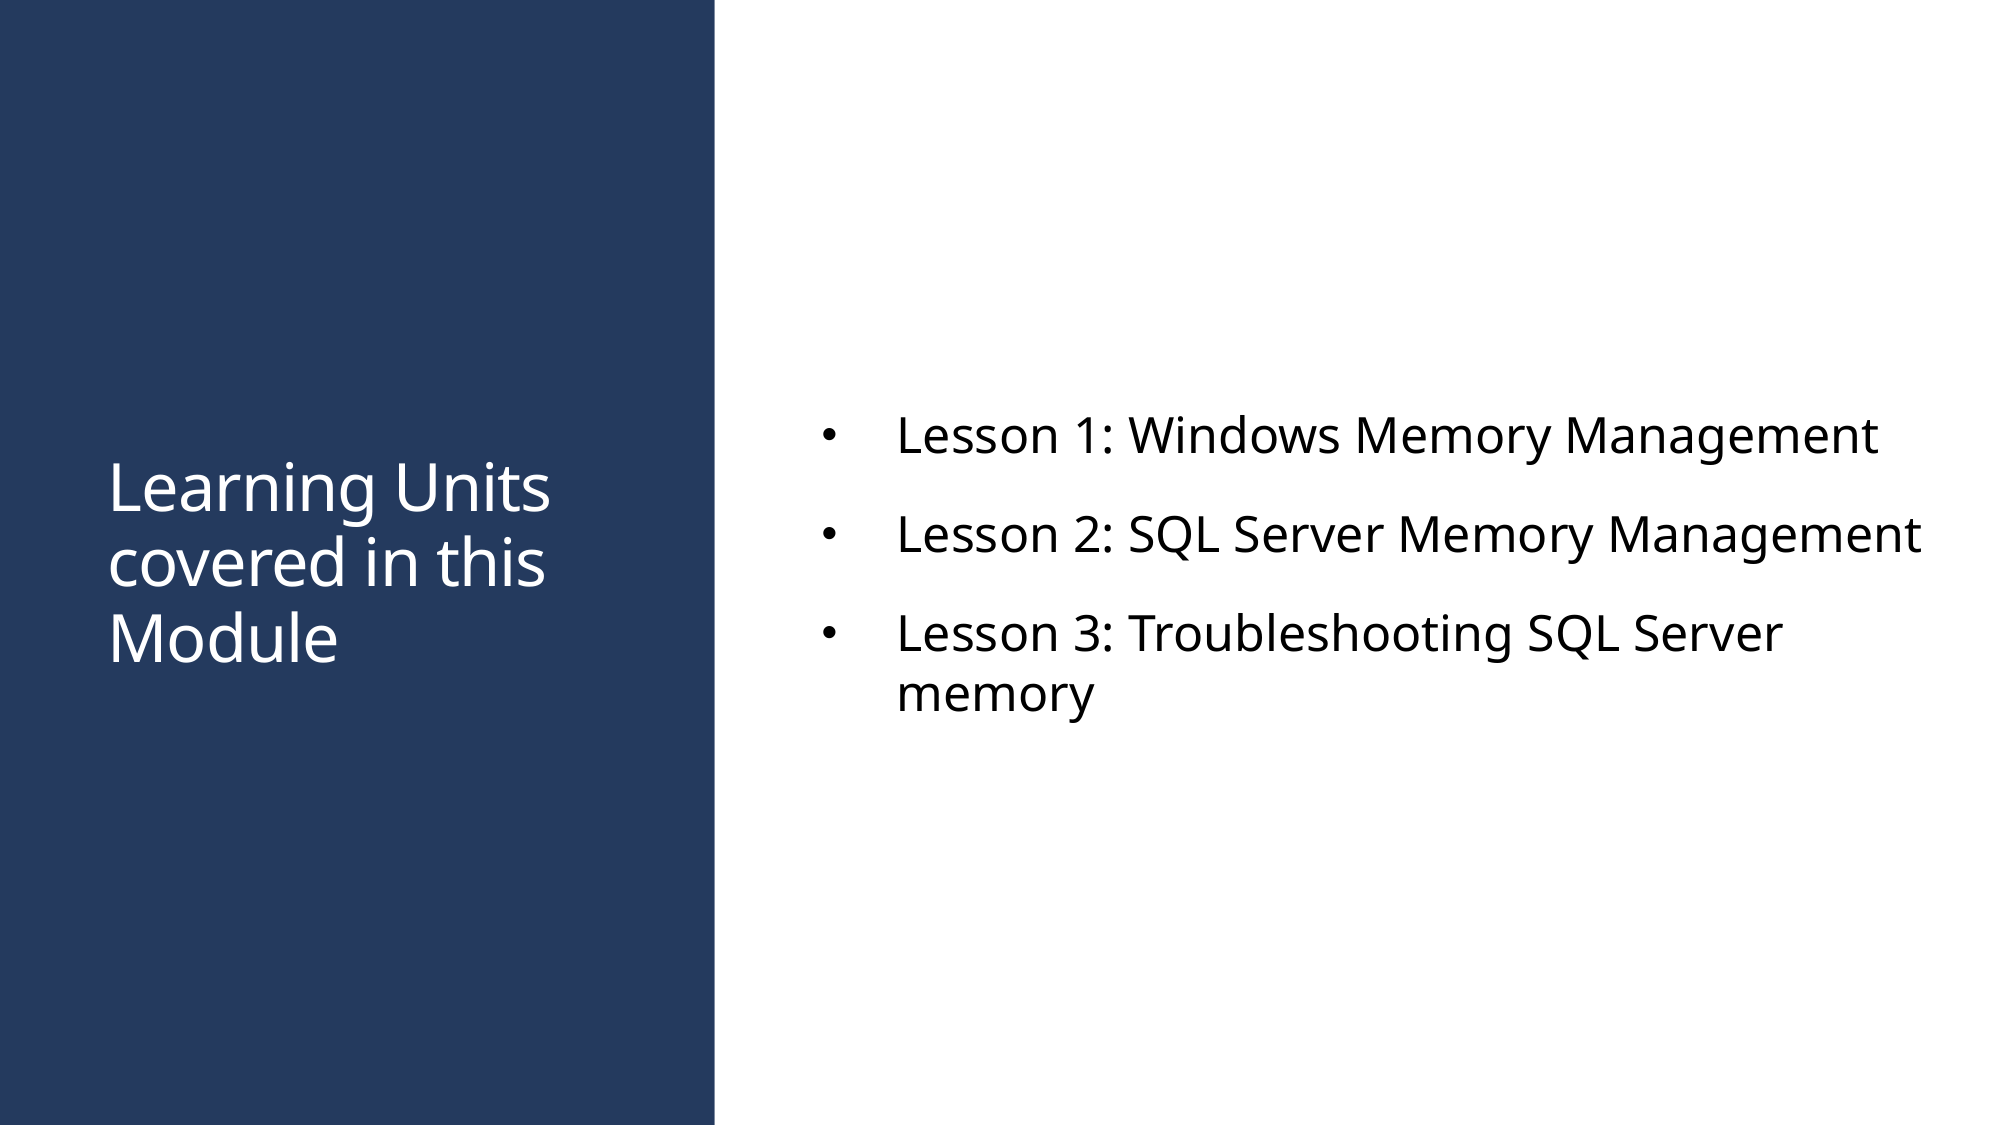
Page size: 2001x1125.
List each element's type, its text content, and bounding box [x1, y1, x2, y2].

list Lesson 1: Windows Memory Management Lesson 2: SQL Server Memory Management Lesson 3: Troubleshooting SQL Server memory [821, 103, 1963, 1022]
title Learning Units covered in this Module [107, 103, 619, 1022]
